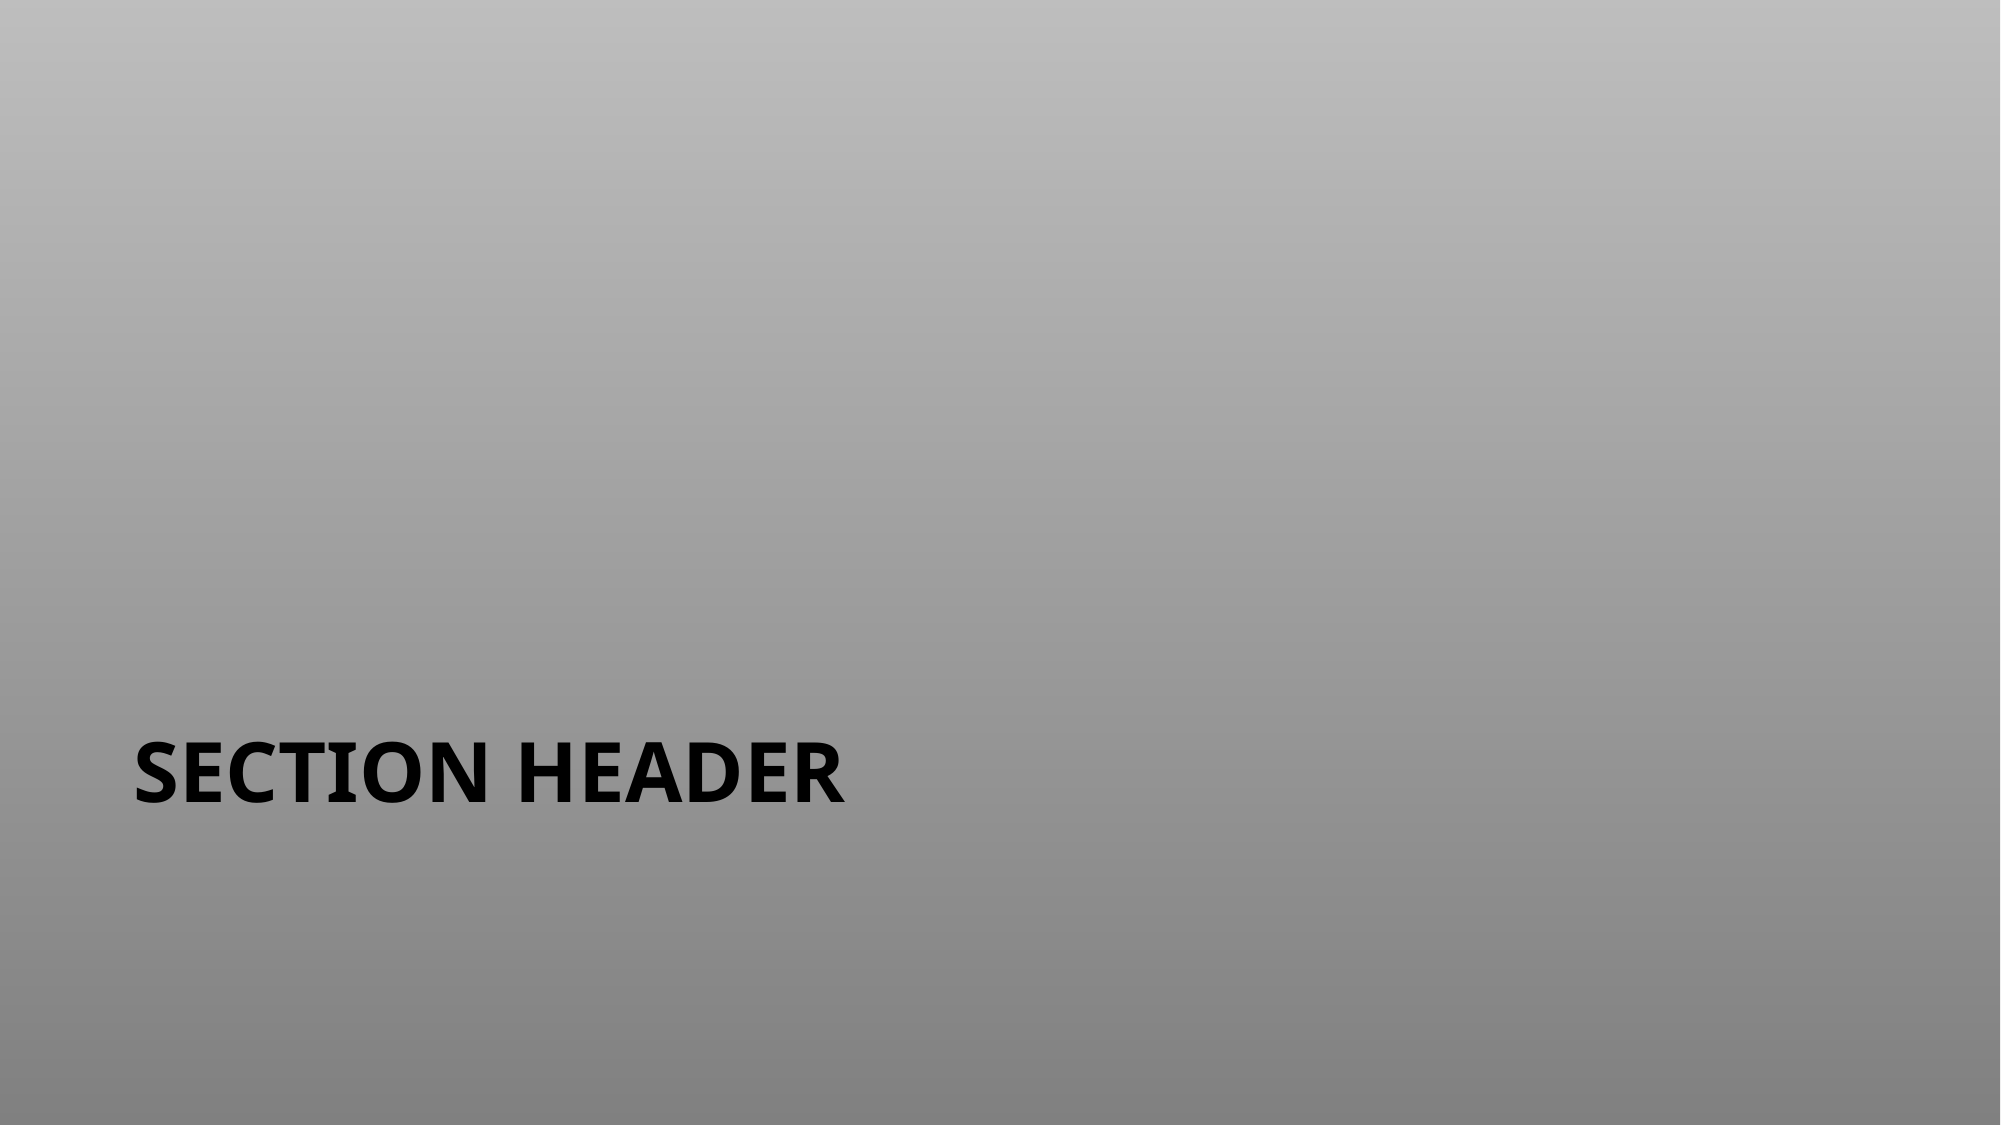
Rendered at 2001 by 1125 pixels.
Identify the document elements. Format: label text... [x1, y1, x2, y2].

title Section header [118, 722, 1394, 947]
picture [0, 0, 2001, 1125]
